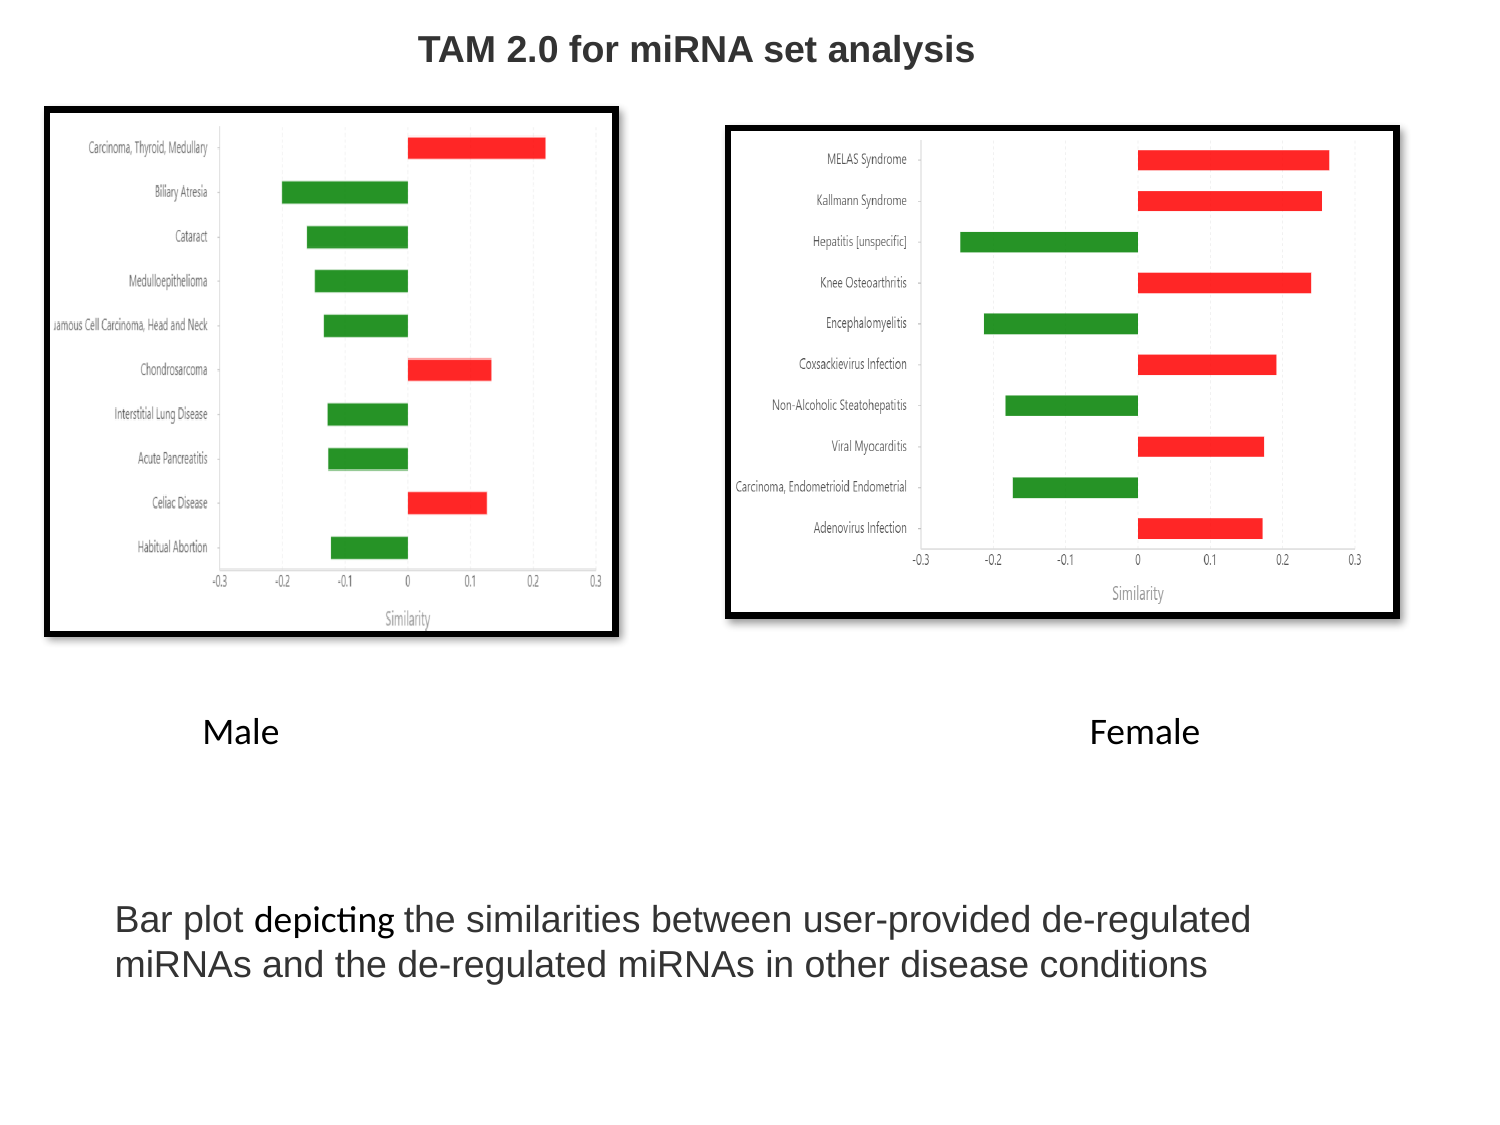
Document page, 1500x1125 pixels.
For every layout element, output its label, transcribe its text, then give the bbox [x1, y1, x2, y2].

text_box Male [187, 699, 438, 760]
picture [730, 131, 1394, 613]
text_box Female [1074, 699, 1325, 760]
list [49, 112, 613, 632]
text_box Bar plot depicting the similarities between user-provided de-regulated miRNAs and the de-regulated miRNAs in other disease conditions [99, 887, 1388, 993]
text_box TAM 2.0 for miRNA set analysis [403, 17, 991, 78]
